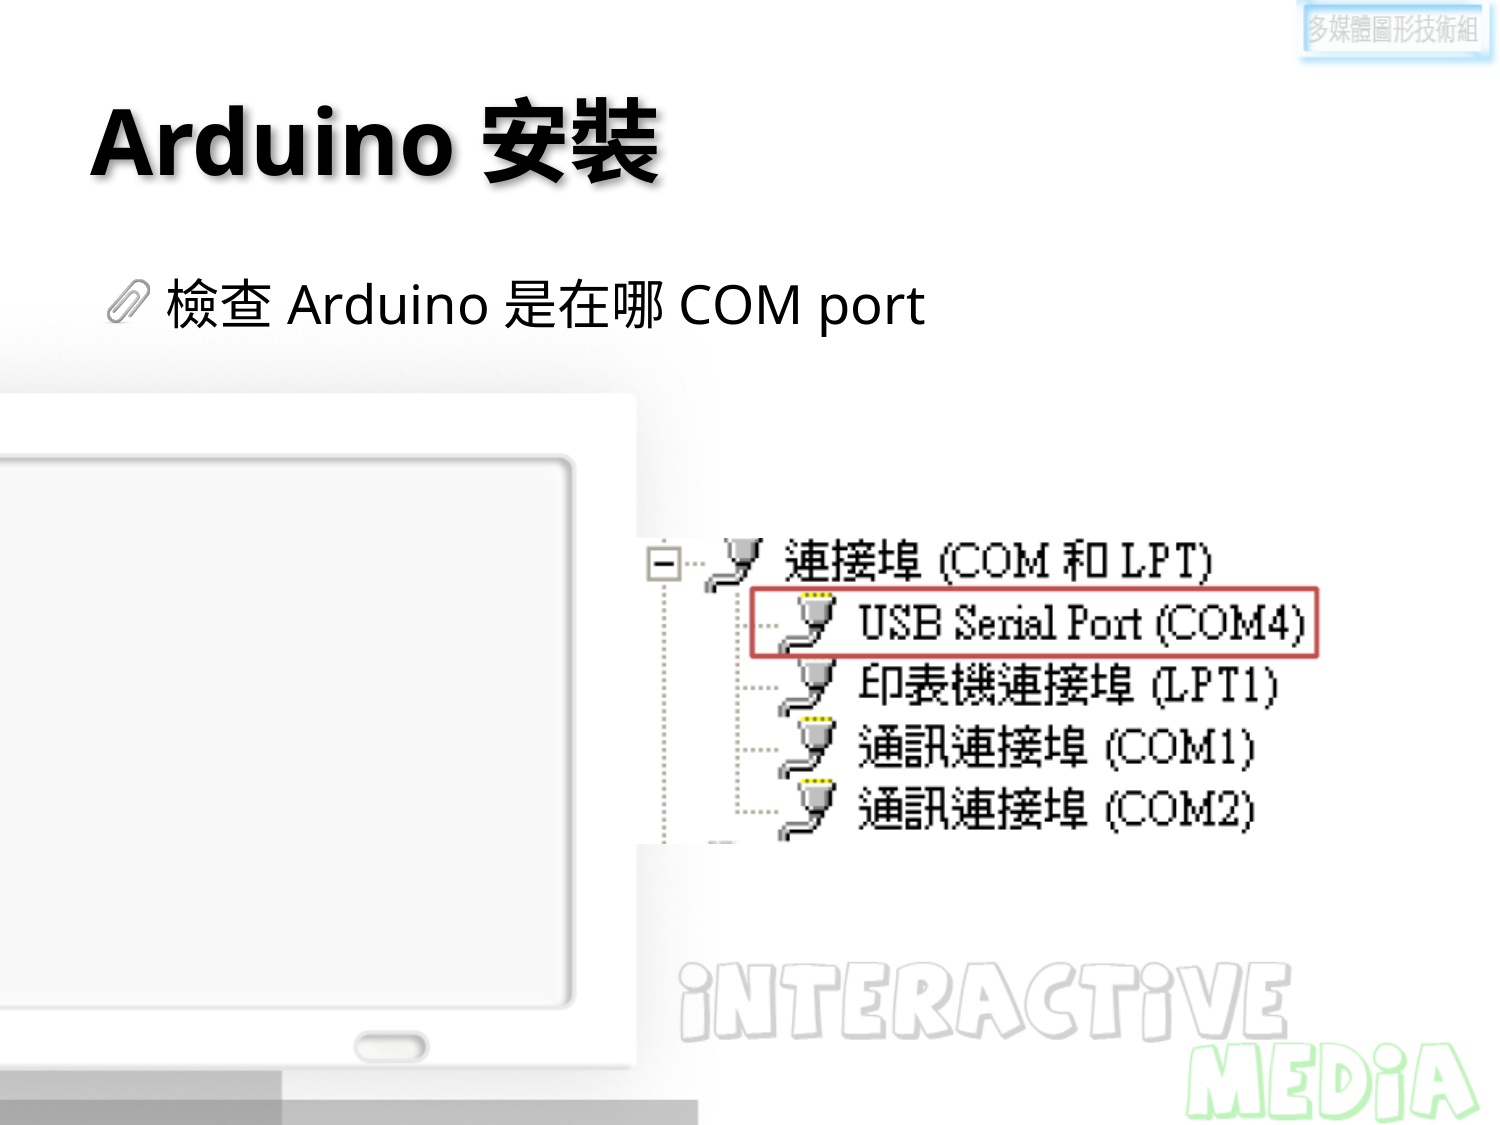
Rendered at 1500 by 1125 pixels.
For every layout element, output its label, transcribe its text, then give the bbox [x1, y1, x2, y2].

title Arduino安裝 [74, 44, 1152, 233]
picture [0, 0, 1500, 1125]
list 檢查Arduino是在哪COM port [74, 262, 1426, 1006]
